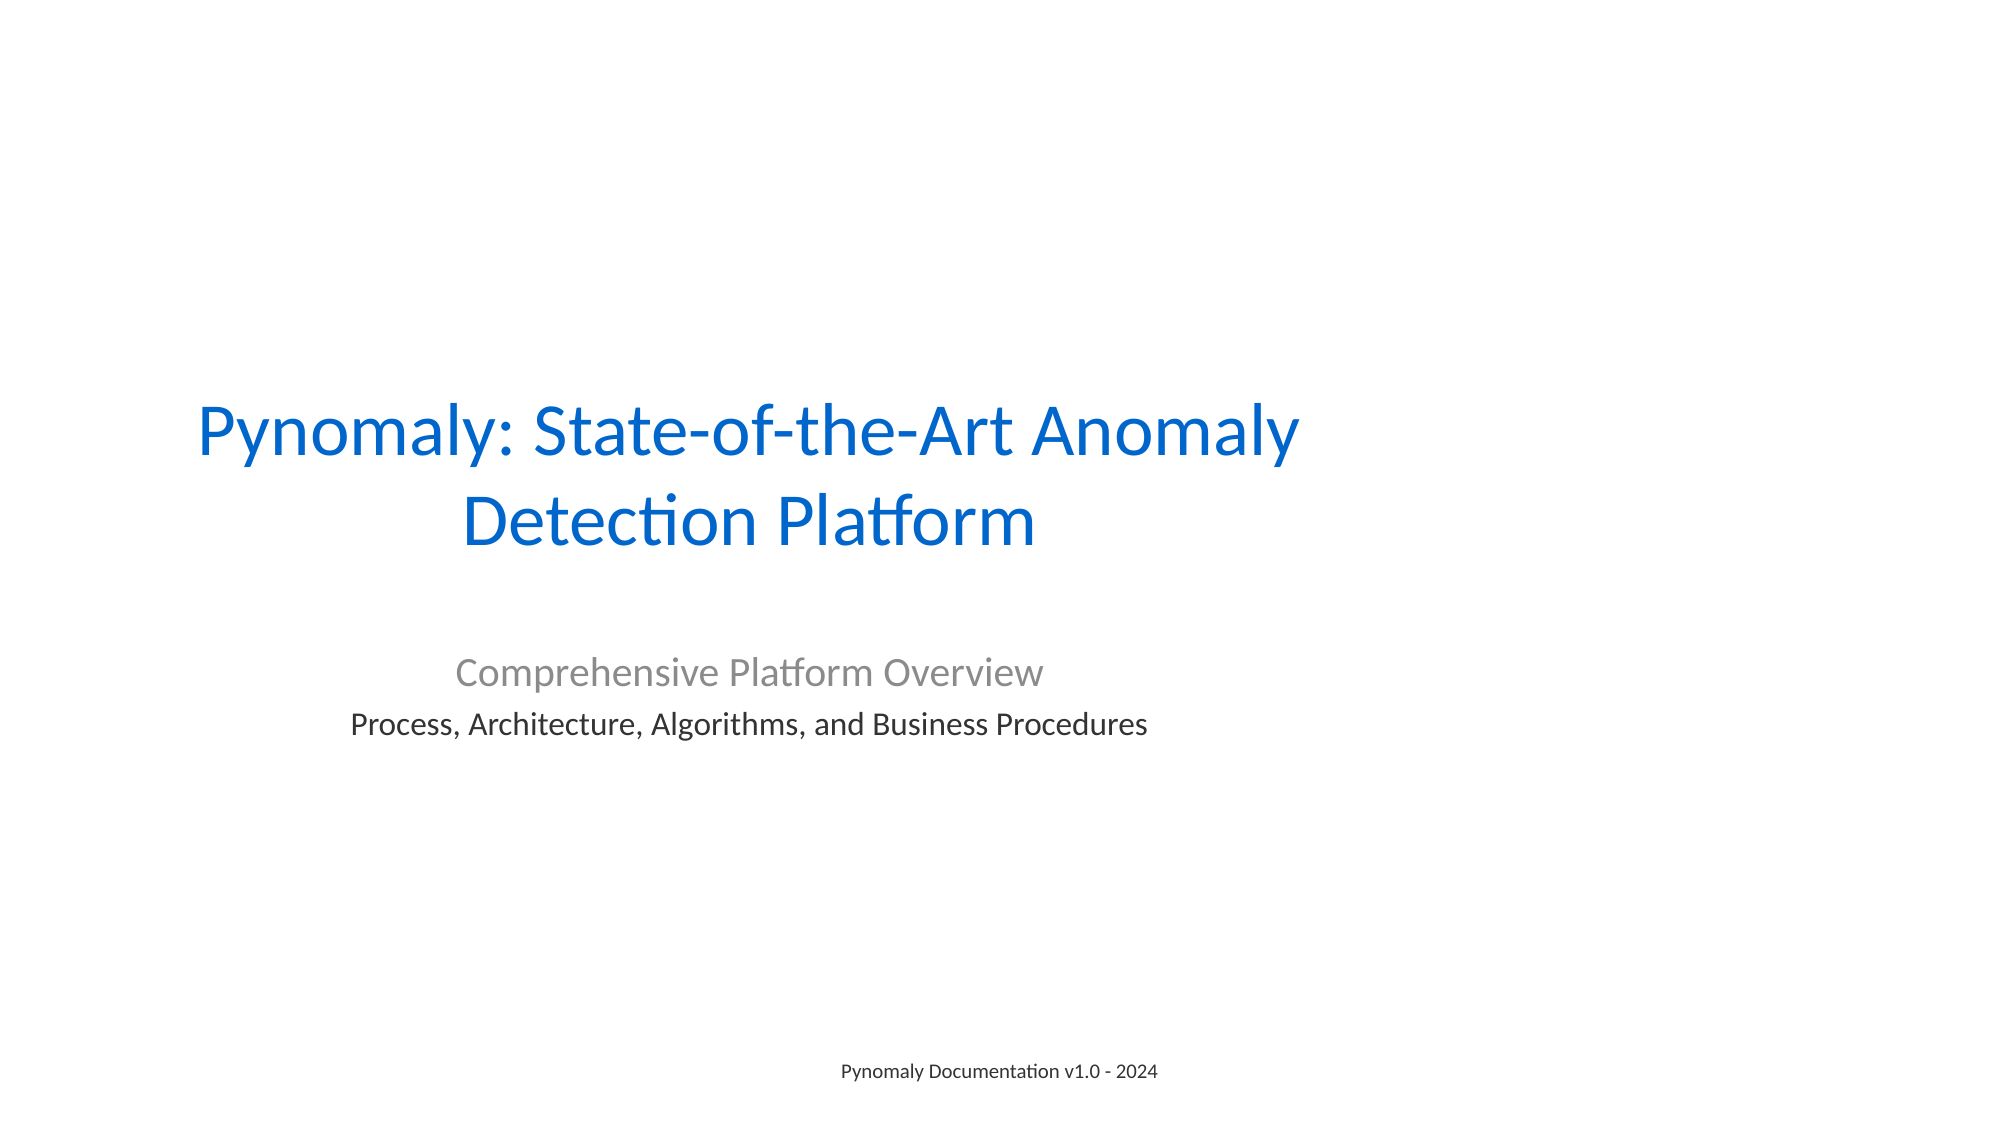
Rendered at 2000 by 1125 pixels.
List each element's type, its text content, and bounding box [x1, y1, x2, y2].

text_box Pynomaly Documentation v1.0 - 2024 [826, 1050, 1173, 1090]
title Pynomaly: State-of-the-Art Anomaly Detection Platform [112, 349, 1388, 591]
subtitle Comprehensive Platform Overview Process, Architecture, Algorithms, and Business Procedures [225, 637, 1275, 925]
